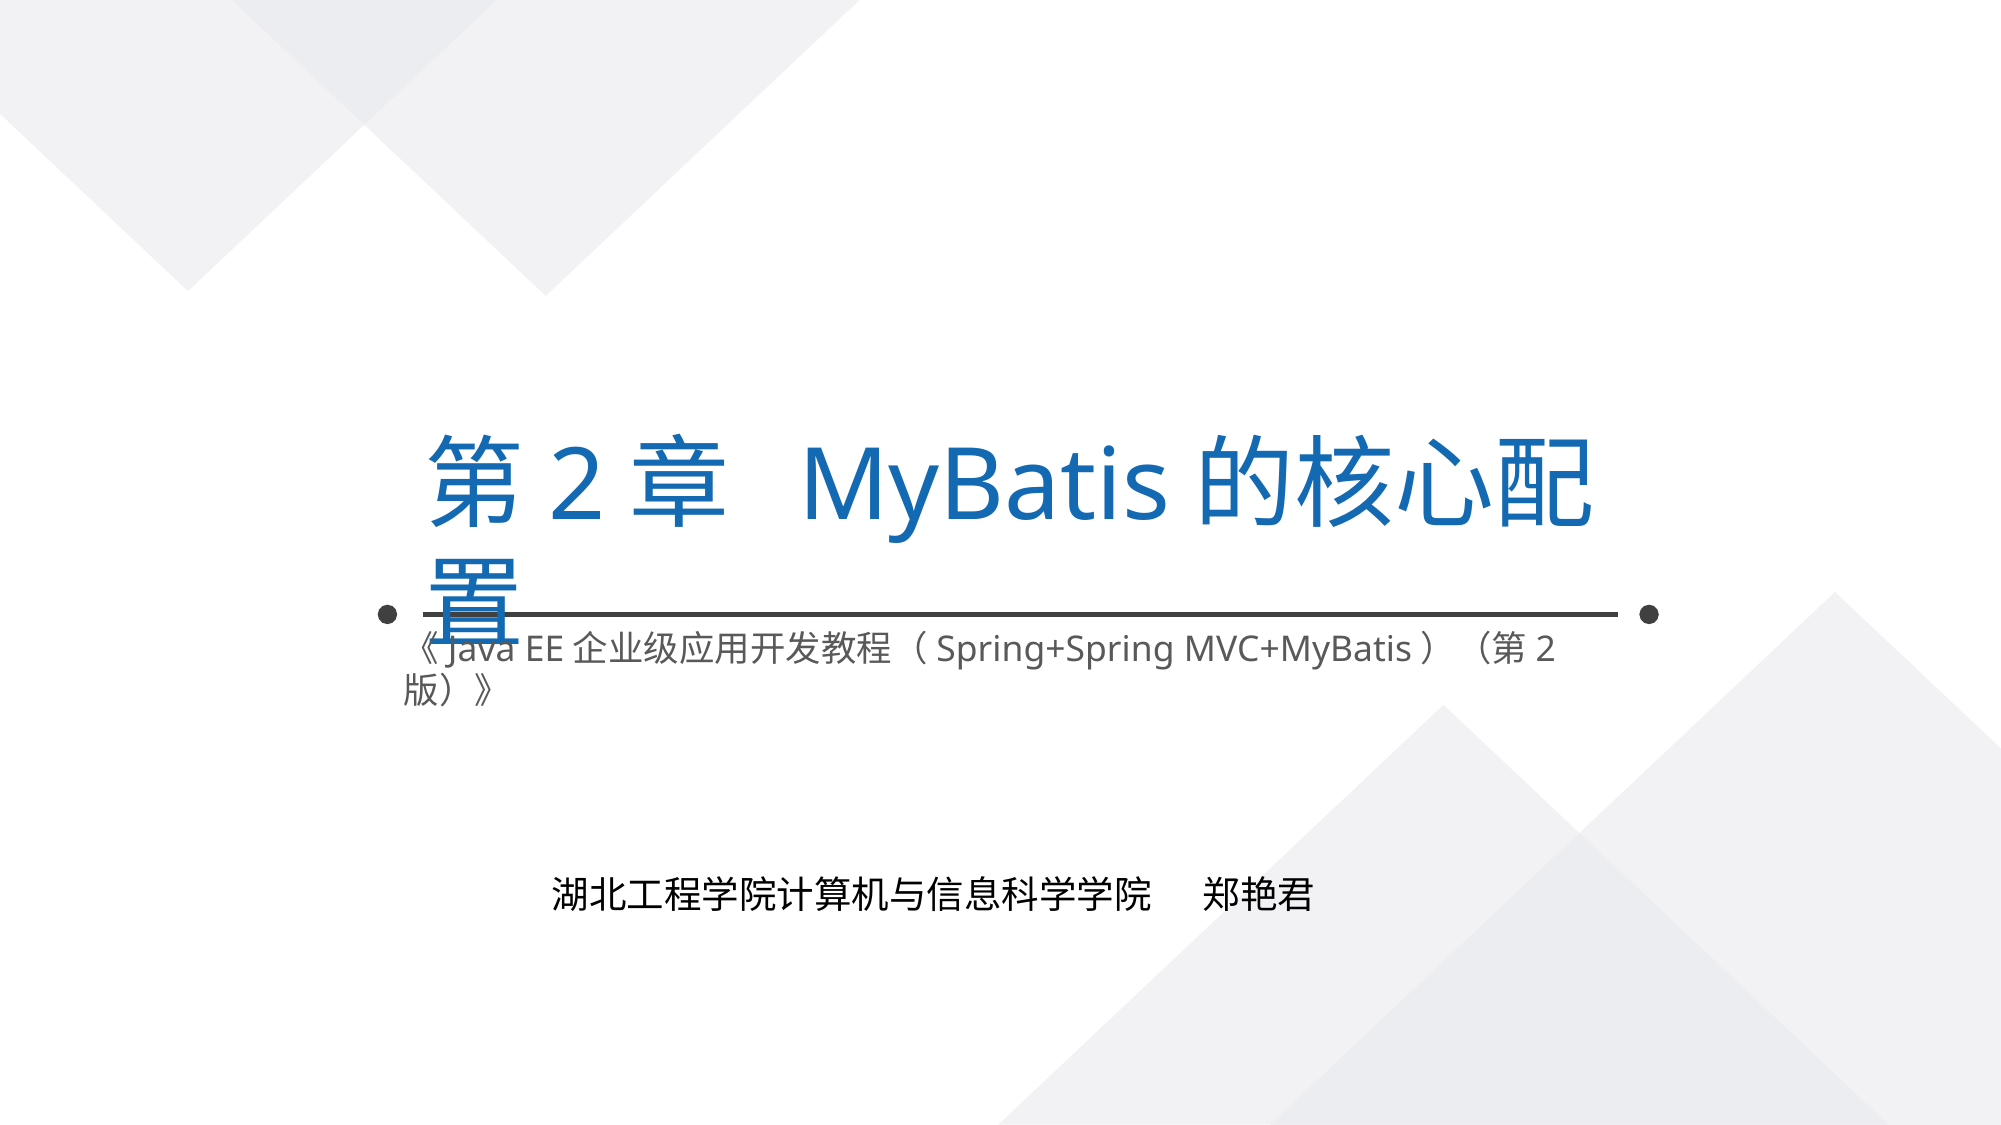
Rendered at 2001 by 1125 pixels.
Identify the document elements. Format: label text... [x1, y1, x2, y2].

text_box 第2章 MyBatis的核心配置 [409, 412, 1684, 668]
text_box 《Java EE企业级应用开发教程（Spring+Spring MVC+MyBatis）（第2版）》 [383, 633, 1659, 704]
text_box 湖北工程学院计算机与信息科学学院 郑艳君 [536, 863, 1505, 924]
